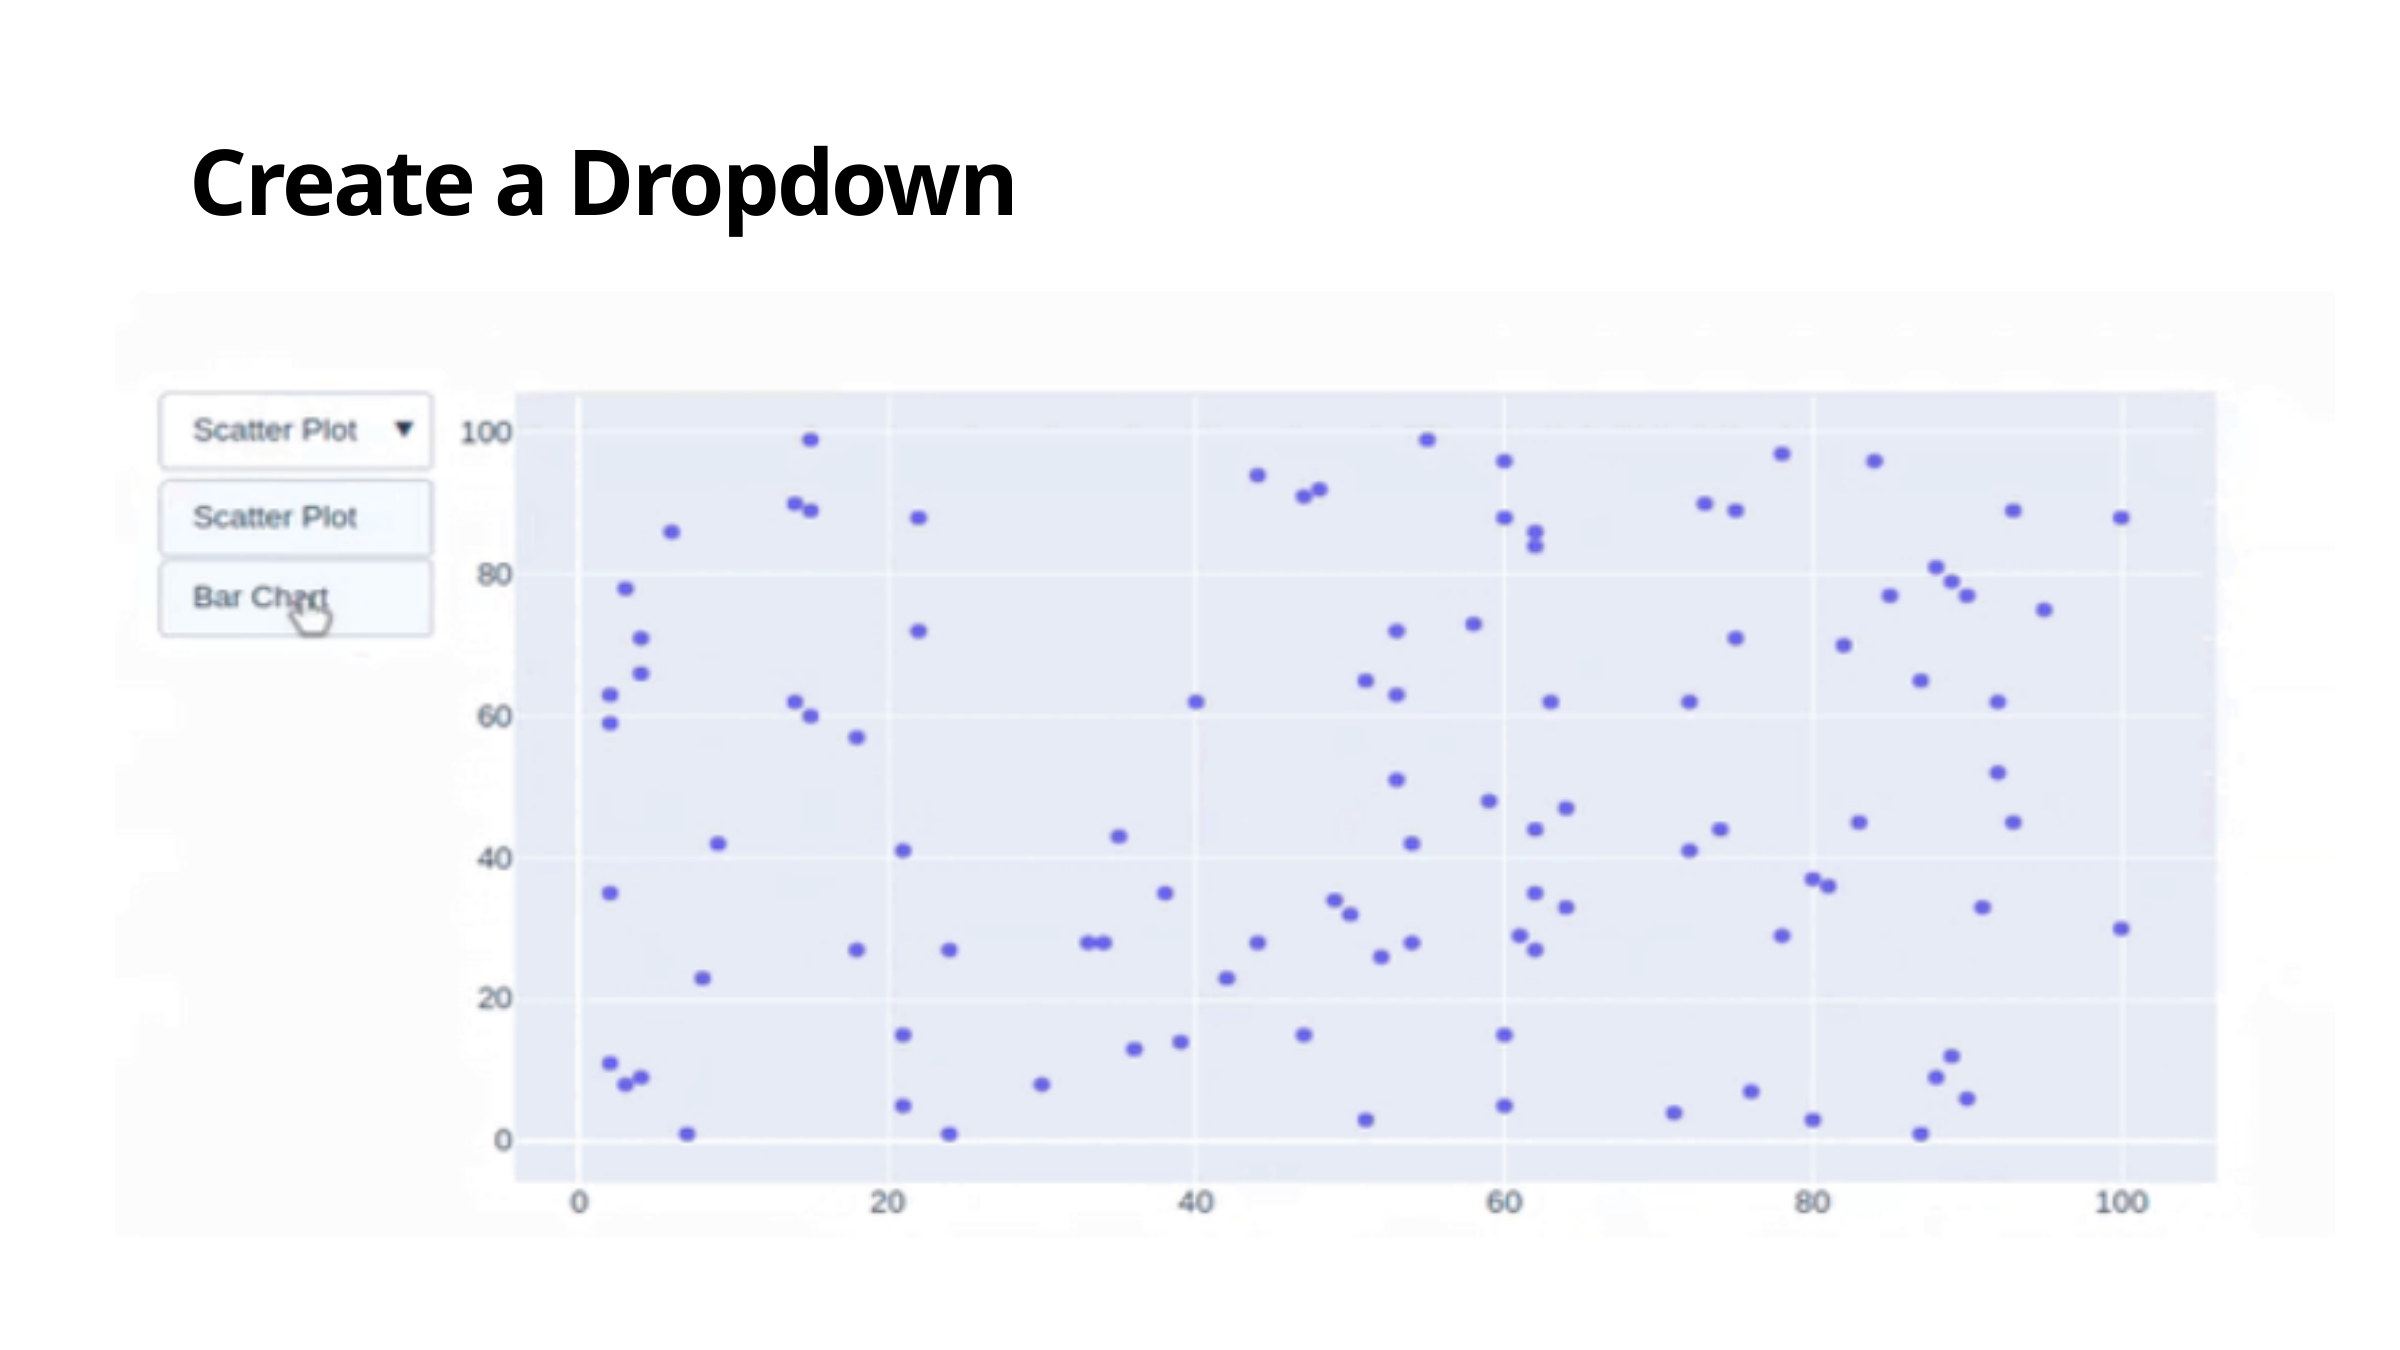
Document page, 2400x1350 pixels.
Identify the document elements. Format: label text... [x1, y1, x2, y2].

text_box Create a Dropdown [175, 112, 1907, 291]
picture [115, 291, 2335, 1238]
